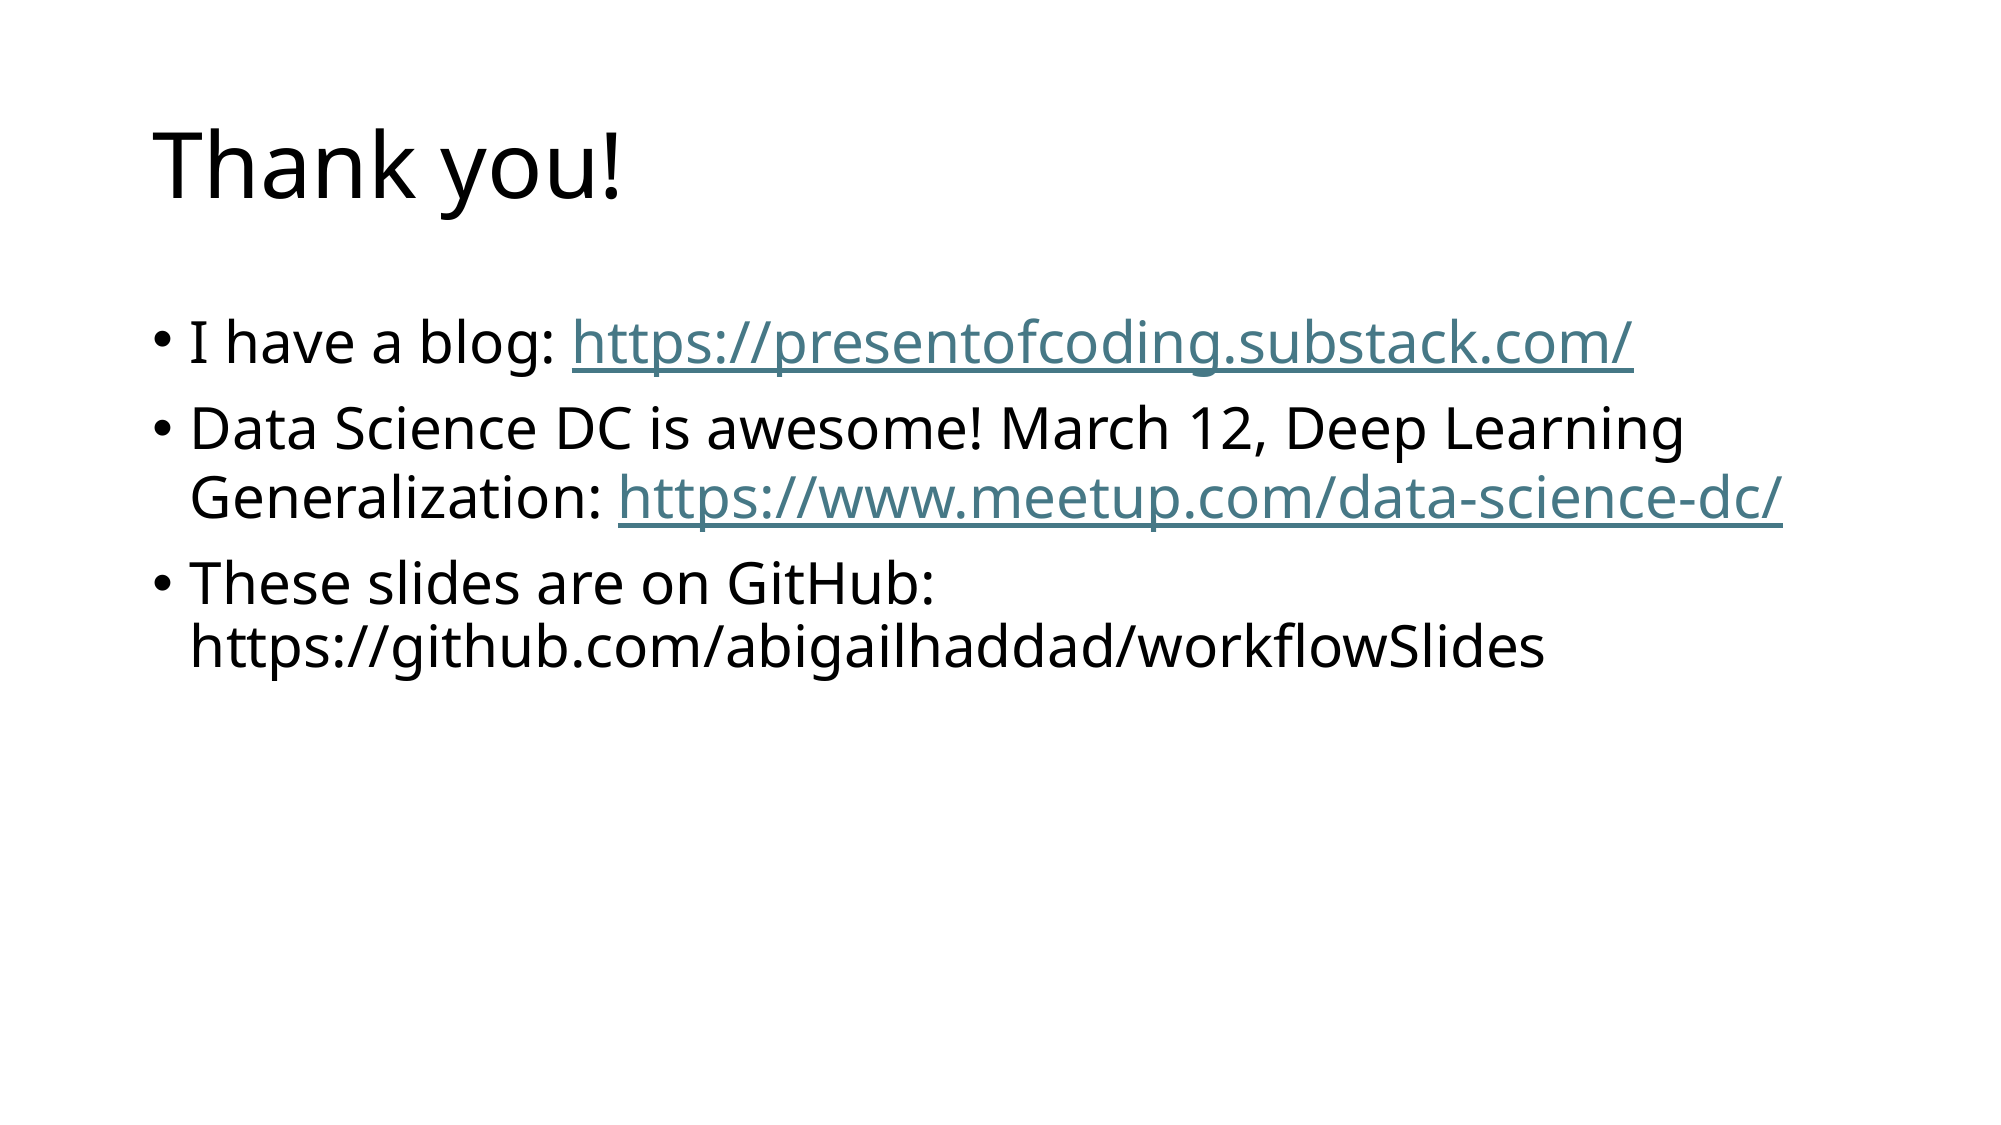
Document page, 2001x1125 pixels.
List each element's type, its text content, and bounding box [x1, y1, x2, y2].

title Thank you! [137, 59, 1863, 278]
list I have a blog: https://presentofcoding.substack.com/ Data Science DC is awesome! March 12, Deep Learning Generalization: https://www.meetup.com/data-science-dc/ These slides are on GitHub: https://github.com/abigailhaddad/workflowSlides [137, 299, 1863, 1014]
